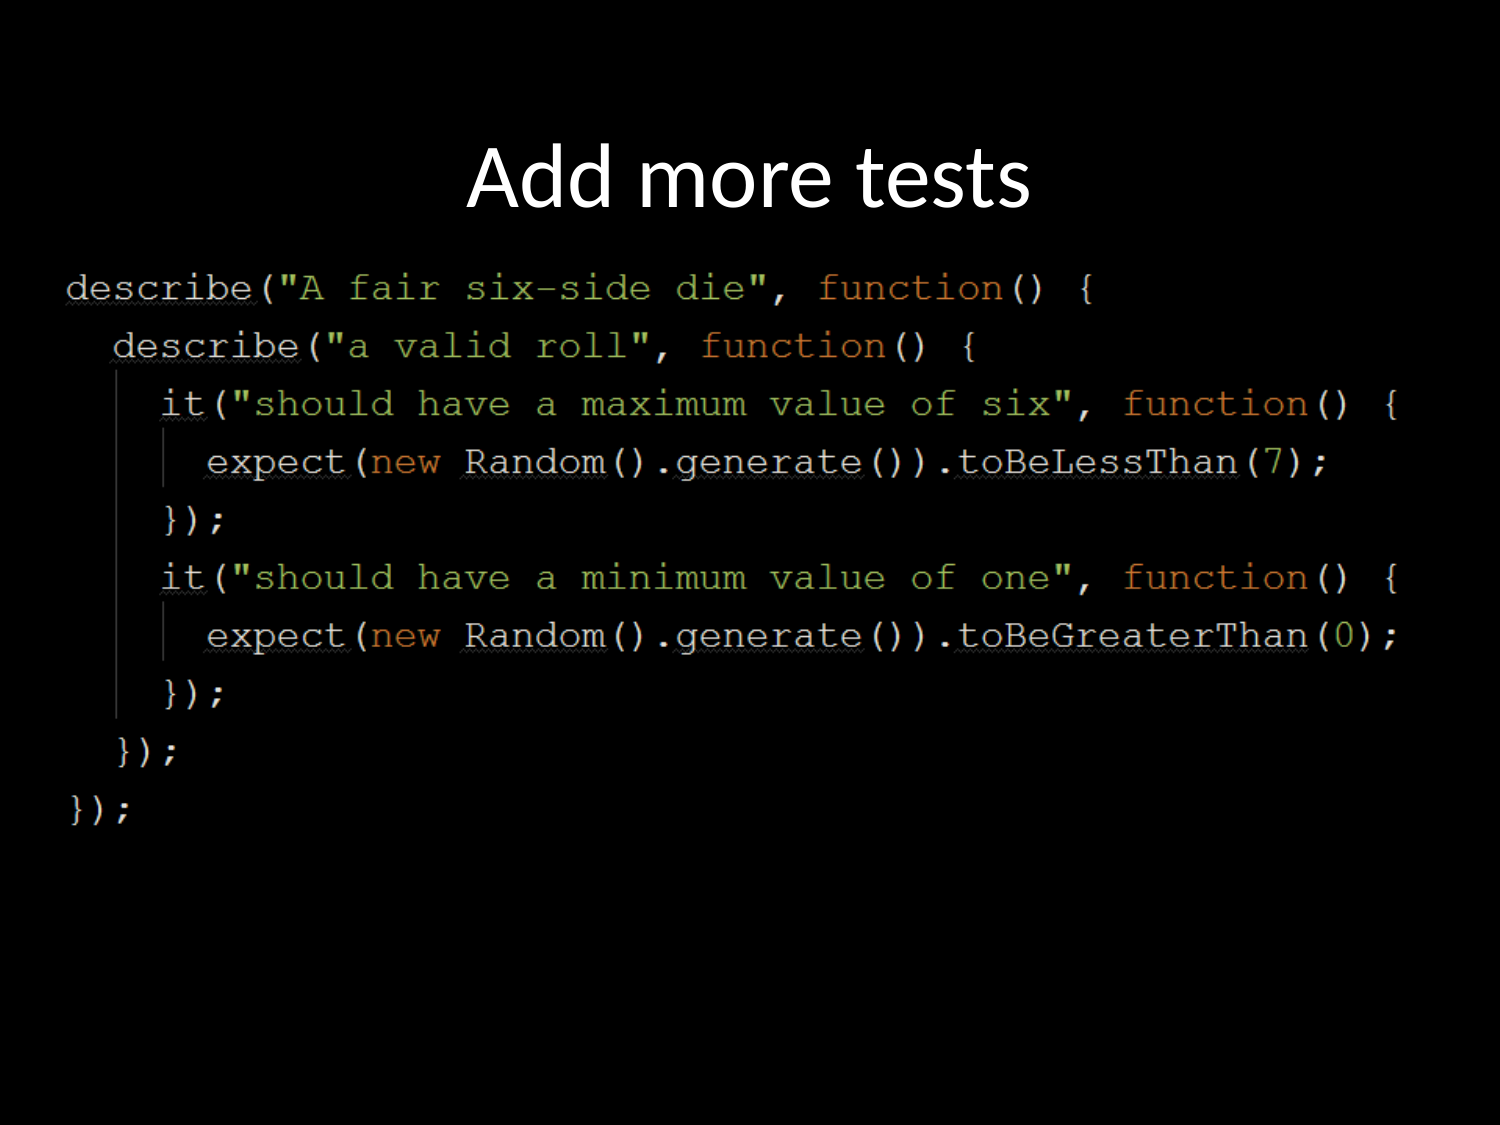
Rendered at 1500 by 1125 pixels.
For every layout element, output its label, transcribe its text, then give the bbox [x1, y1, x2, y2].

title Add more tests [112, 50, 1388, 260]
picture [61, 262, 1439, 863]
